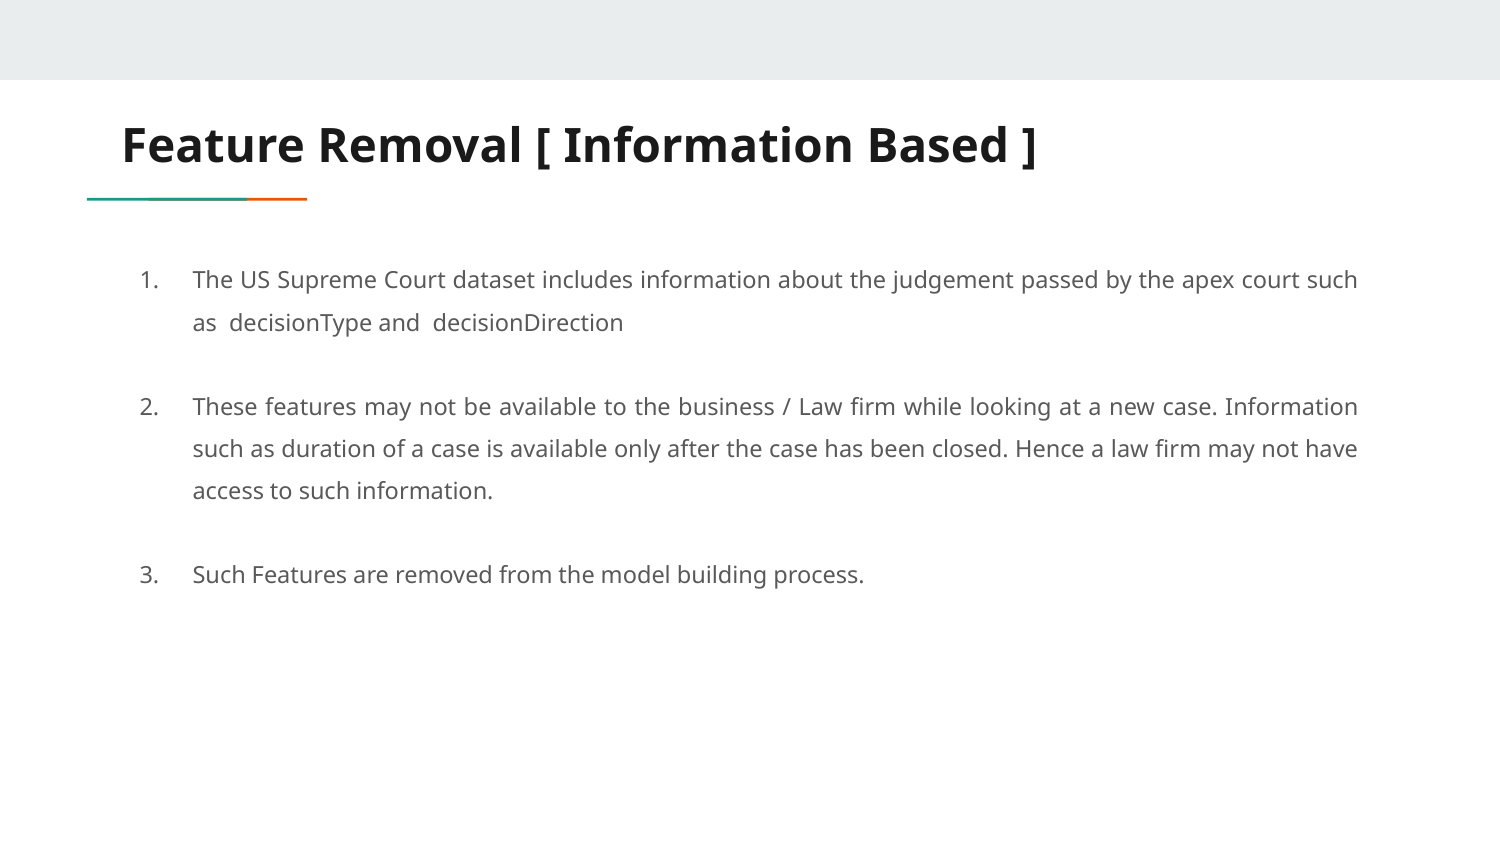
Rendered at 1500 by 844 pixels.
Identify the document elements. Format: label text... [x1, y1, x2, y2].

title Feature Removal [ Information Based ] [106, 100, 1368, 188]
list The US Supreme Court dataset includes information about the judgement passed by the apex court such as decisionType and decisionDirection These features may not be available to the business / Law firm while looking at a new case. Information such as duration of a case is available only after the case has been closed. Hence a law firm may not have access to such information. Such Features are removed from the model building process. [112, 236, 1374, 608]
